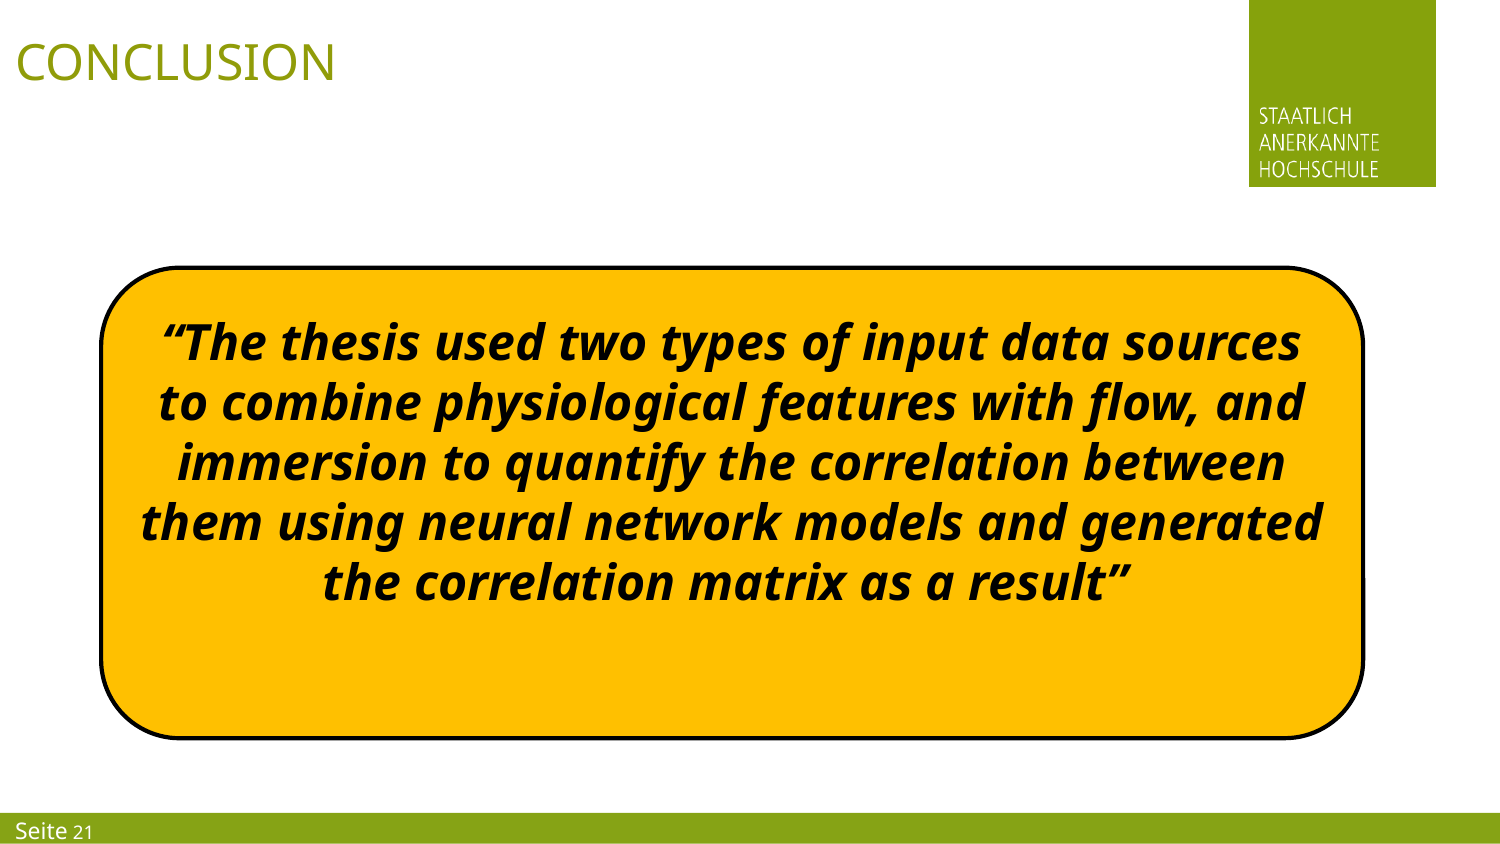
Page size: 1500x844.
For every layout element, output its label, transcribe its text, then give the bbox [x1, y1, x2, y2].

text_box “The thesis used two types of input data sources to combine physiological features with flow, and immersion to quantify the correlation between them using neural network models and generated the correlation matrix as a result” [101, 267, 1364, 739]
footer Seite 21 [0, 817, 308, 844]
text_box CONCLUSION [0, 0, 1074, 98]
picture [1249, 0, 1436, 187]
